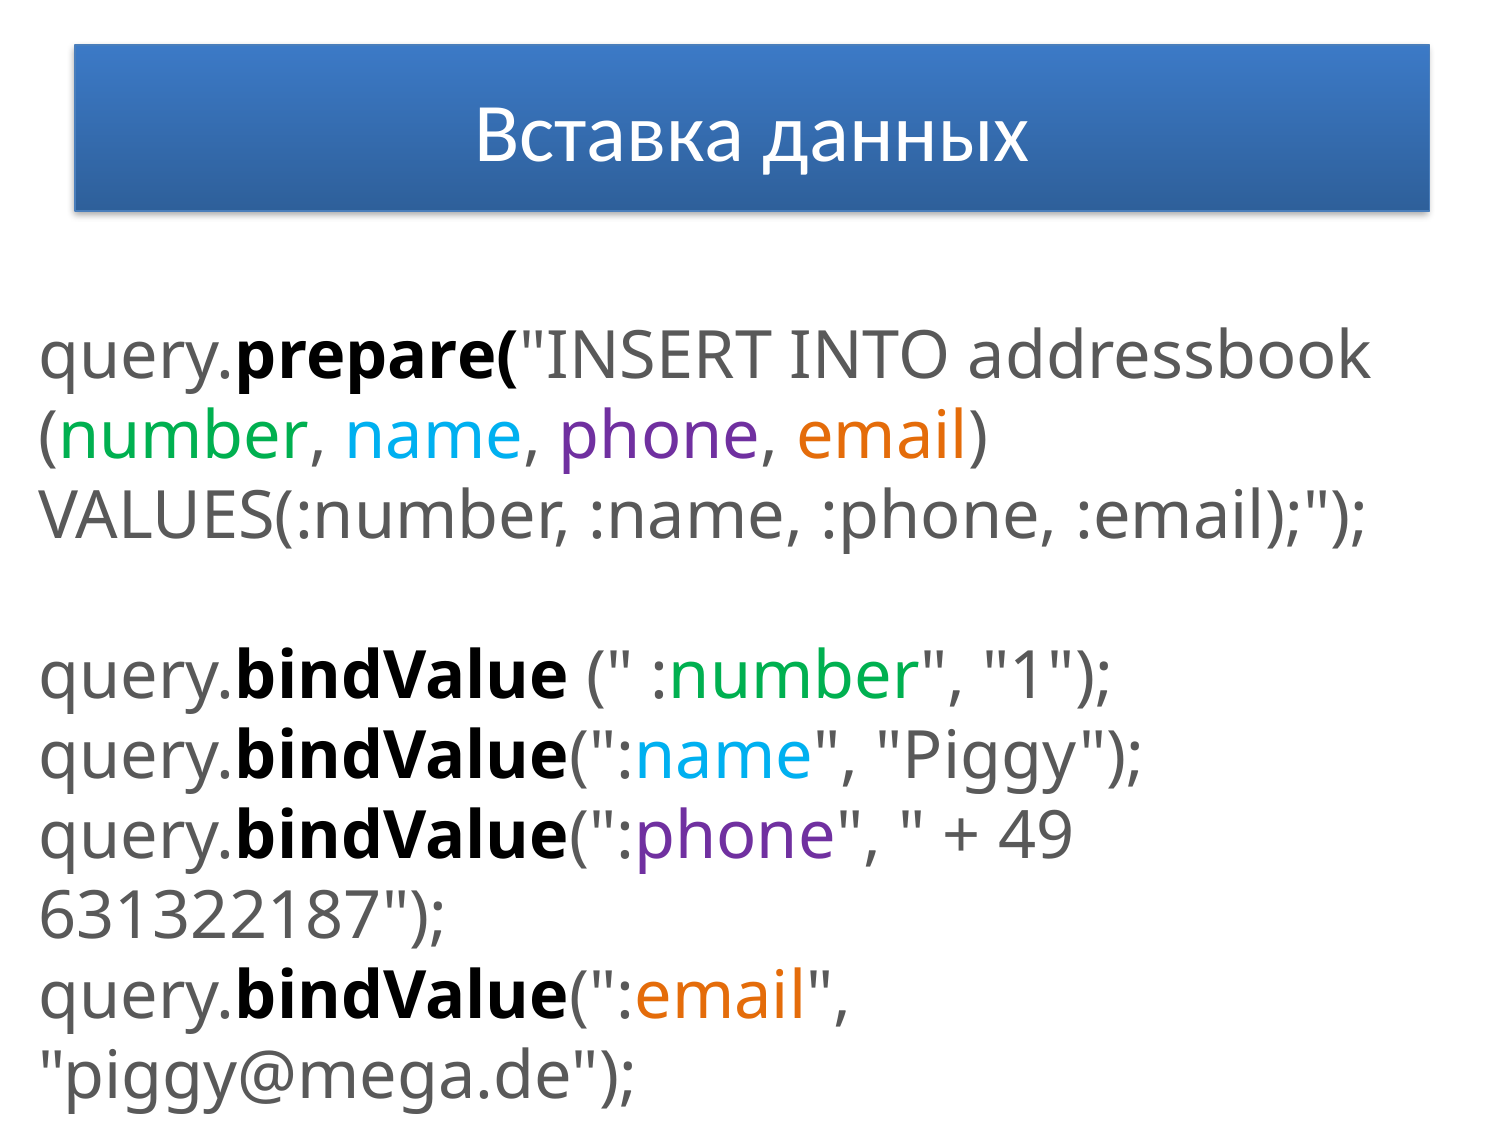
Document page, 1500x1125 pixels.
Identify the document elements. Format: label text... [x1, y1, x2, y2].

text_box query.prepare("INSERT INTO addressbook (number, name, phone, email) VALUES(:number, :name, :phone, :email);"); query.bindValue (" :number", "1"); query.bindValue(":name", "Piggy"); query.bindValue(":phone", " + 49 631322187"); query.bindValue(":email", "piggy@mega.de"); [23, 304, 1465, 1119]
title Вставка данных [74, 44, 1430, 212]
